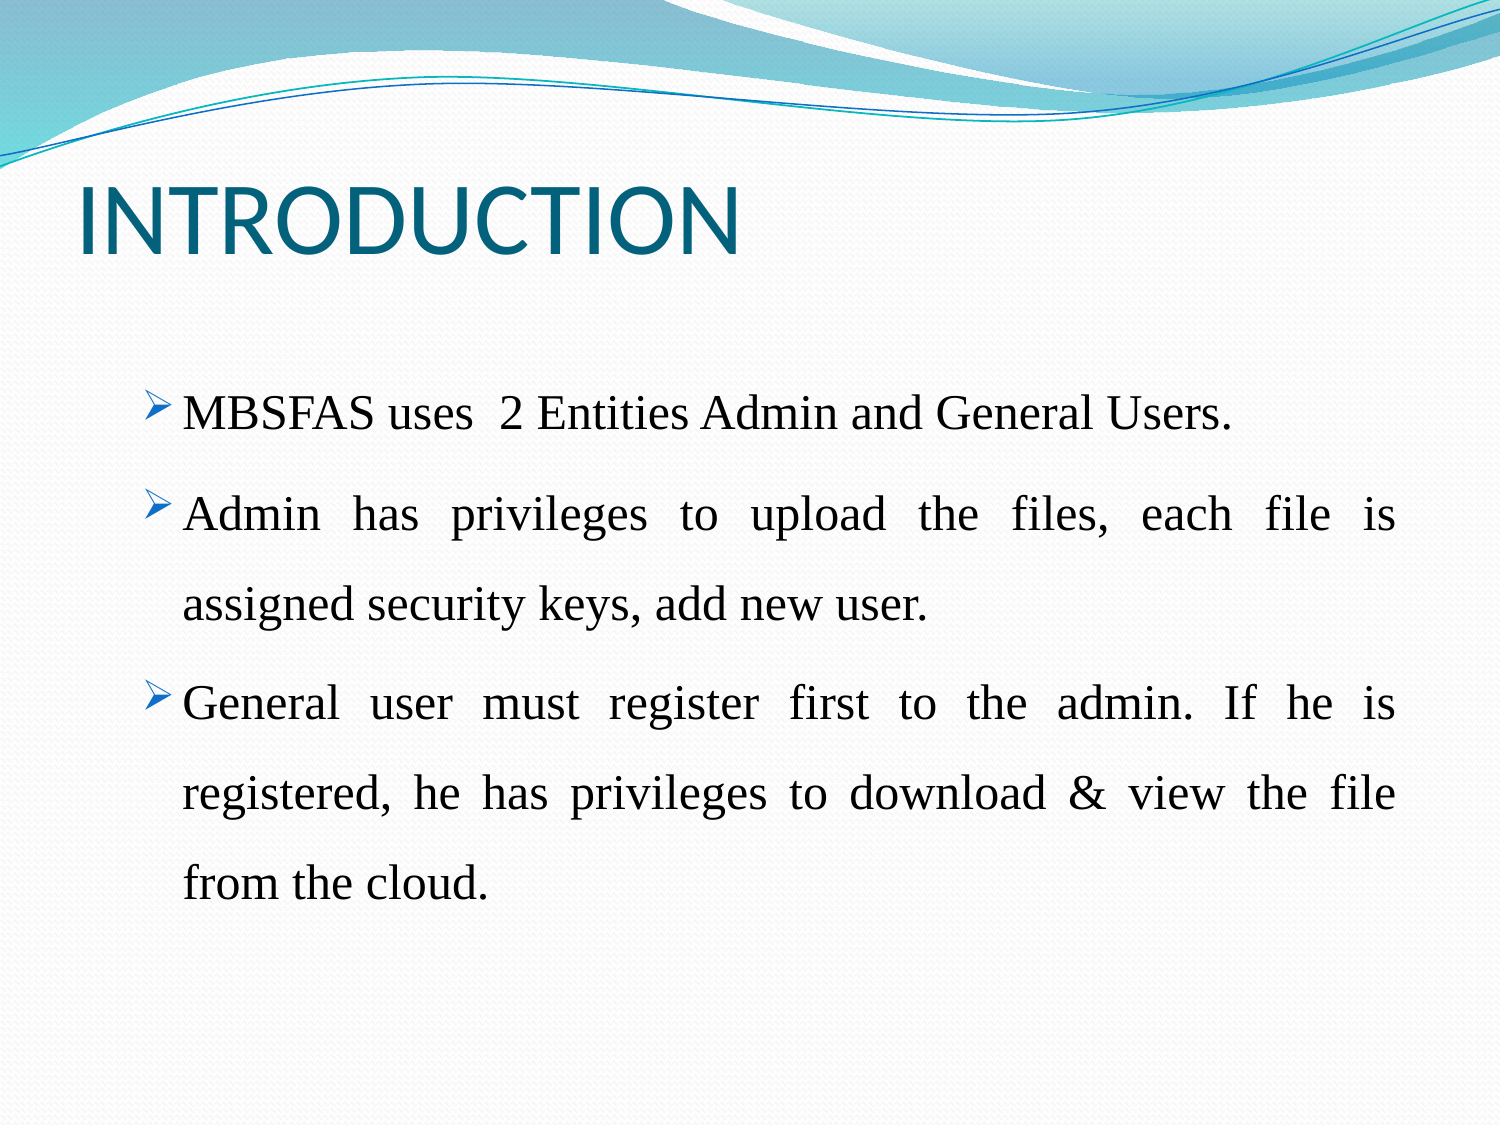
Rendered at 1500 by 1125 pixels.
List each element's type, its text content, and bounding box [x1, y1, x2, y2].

list MBSFAS uses 2 Entities Admin and General Users. Admin has privileges to upload the files, each file is assigned security keys, add new user. General user must register first to the admin. If he is registered, he has privileges to download & view the file from the cloud. [62, 342, 1413, 1063]
title INTRODUCTION [75, 87, 1425, 275]
